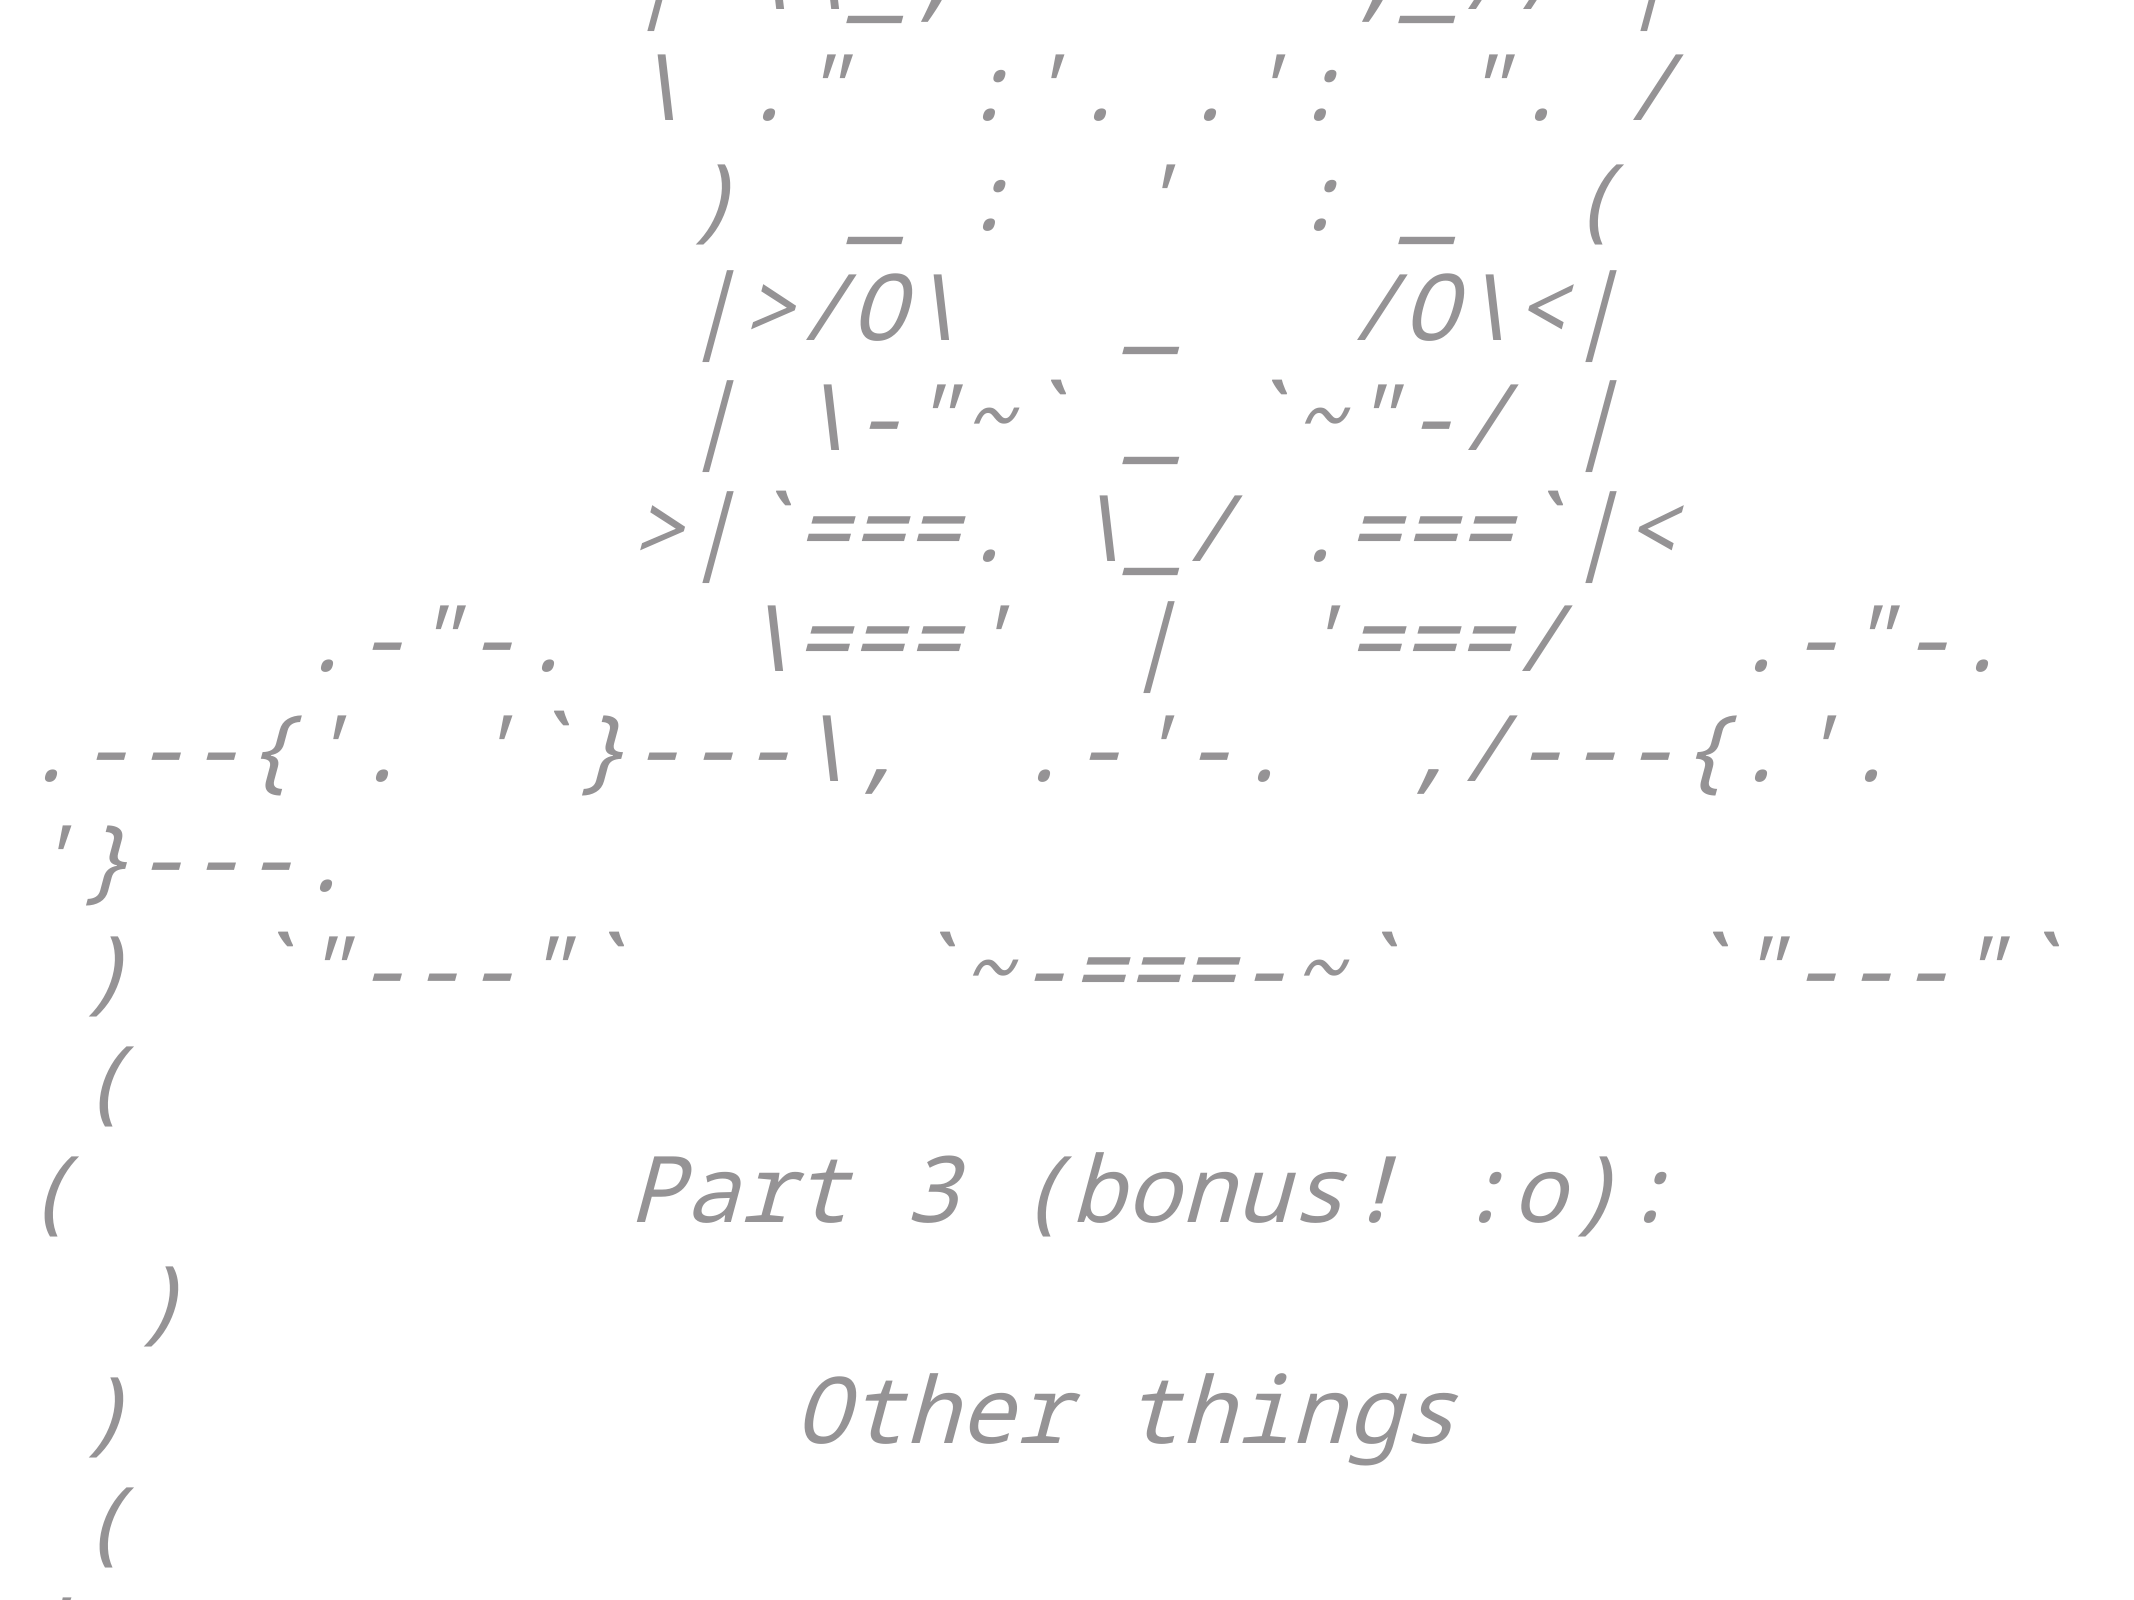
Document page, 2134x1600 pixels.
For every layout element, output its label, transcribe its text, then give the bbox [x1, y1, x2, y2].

list /\ /\ |`\\_,--="=--,_//`| \ ." :'. .': ". / ) _ : ' : _ ( |>/O\ _ /O\<| | \-"~` _ `~"-/ | >|`===. \_/ .===`|< .-"-. \===' | '===/ .-"-. .---{'. '`}---\, .-'-. ,/---{.'. '}---. ) `"---"` `~-===-~` `"---"` ( ( Part 3 (bonus! :o): ) ) Other things ( '---------------------------------------' [21, 4, 2112, 1596]
